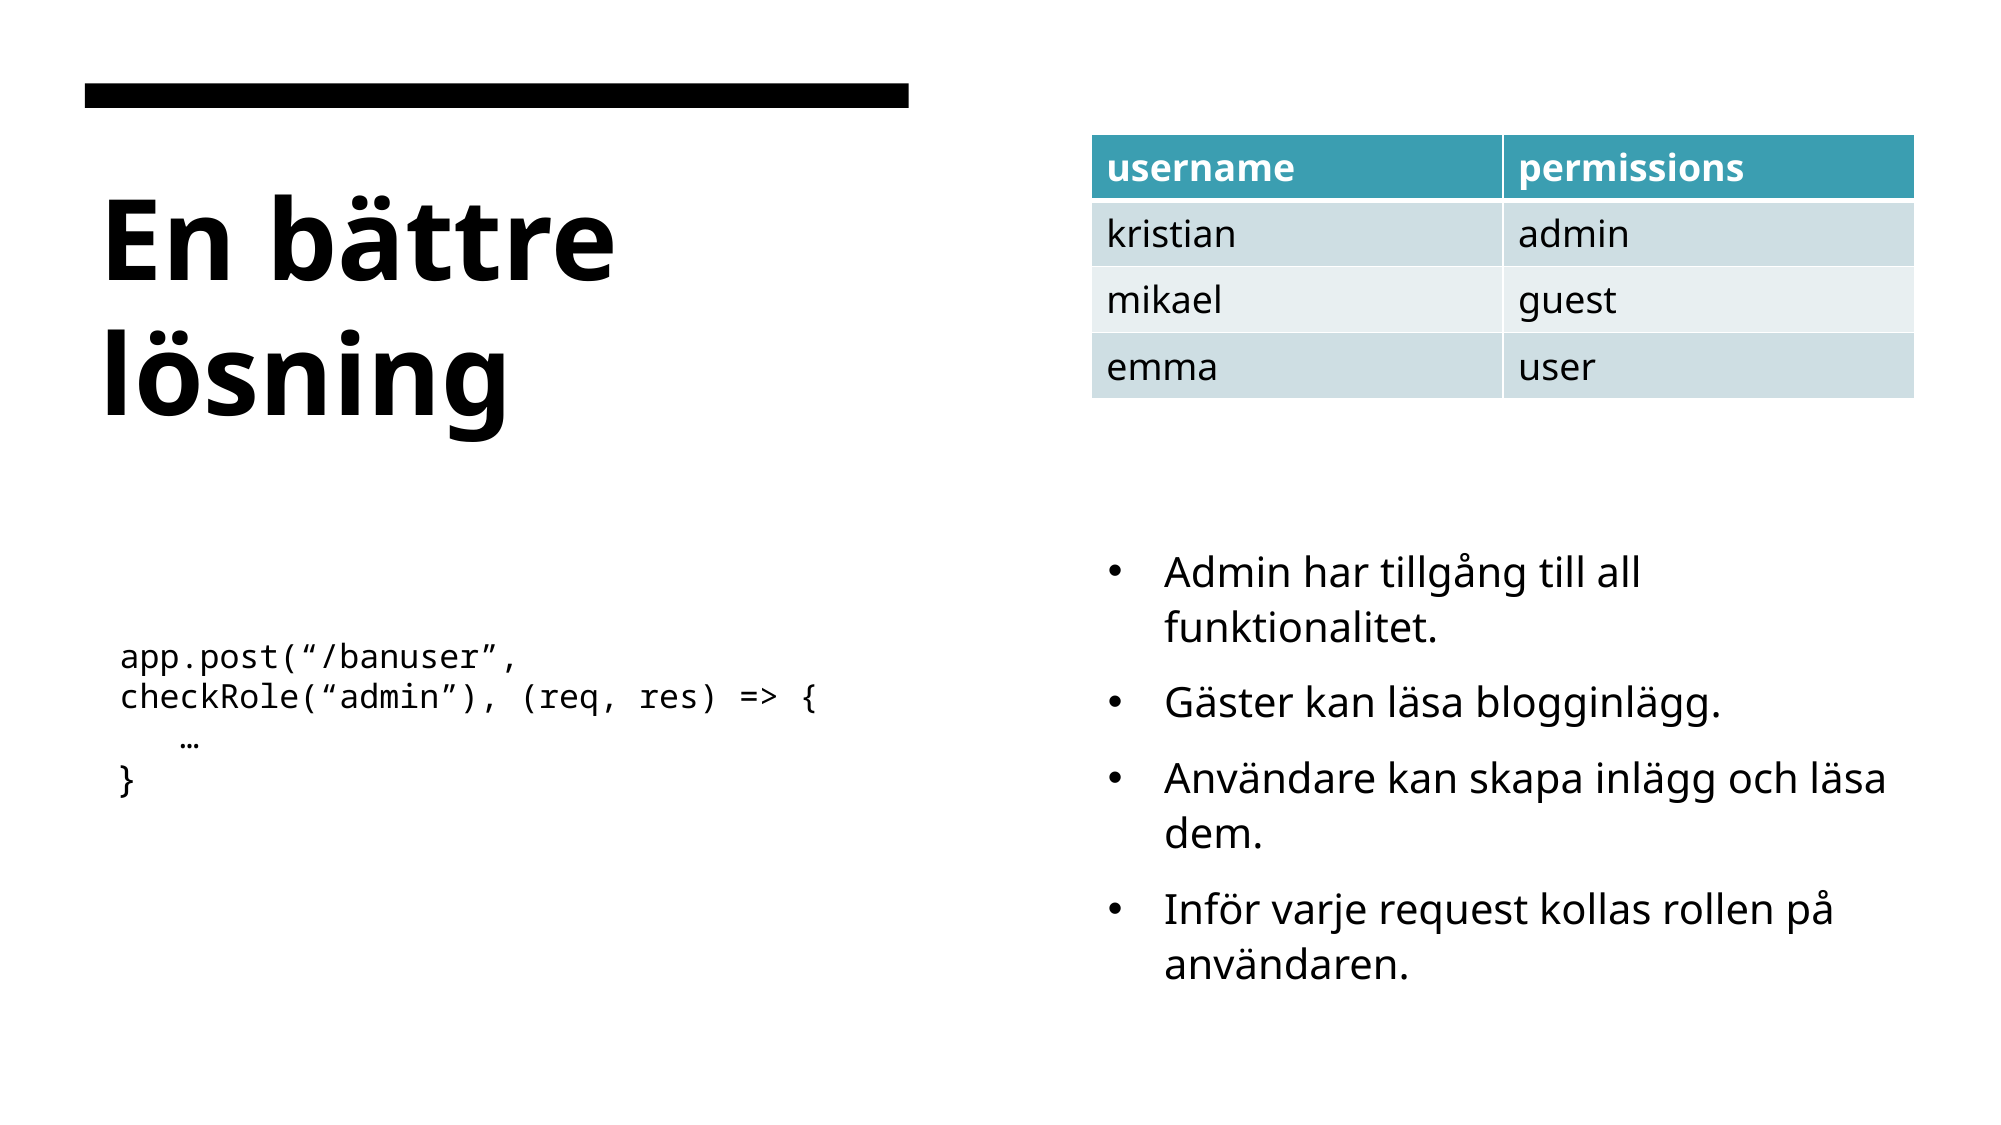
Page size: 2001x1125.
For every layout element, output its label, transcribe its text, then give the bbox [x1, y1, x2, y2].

table_header permissions [1504, 135, 1914, 198]
table_cell admin [1504, 203, 1914, 266]
table_cell emma [1092, 333, 1502, 398]
table_header username [1092, 135, 1502, 198]
table_cell mikael [1092, 267, 1502, 332]
title En bättre lösning [84, 160, 909, 960]
table_cell kristian [1092, 203, 1502, 266]
list Admin har tillgång till all funktionalitet. Gäster kan läsa blogginlägg. Användare kan skapa inlägg och läsa dem. Inför varje request kollas rollen på användaren. [1092, 533, 1917, 958]
table_cell user [1504, 333, 1914, 398]
text_box app.post(“/banuser”, checkRole(“admin”), (req, res) => { … } [104, 627, 929, 808]
table_cell guest [1504, 267, 1914, 332]
